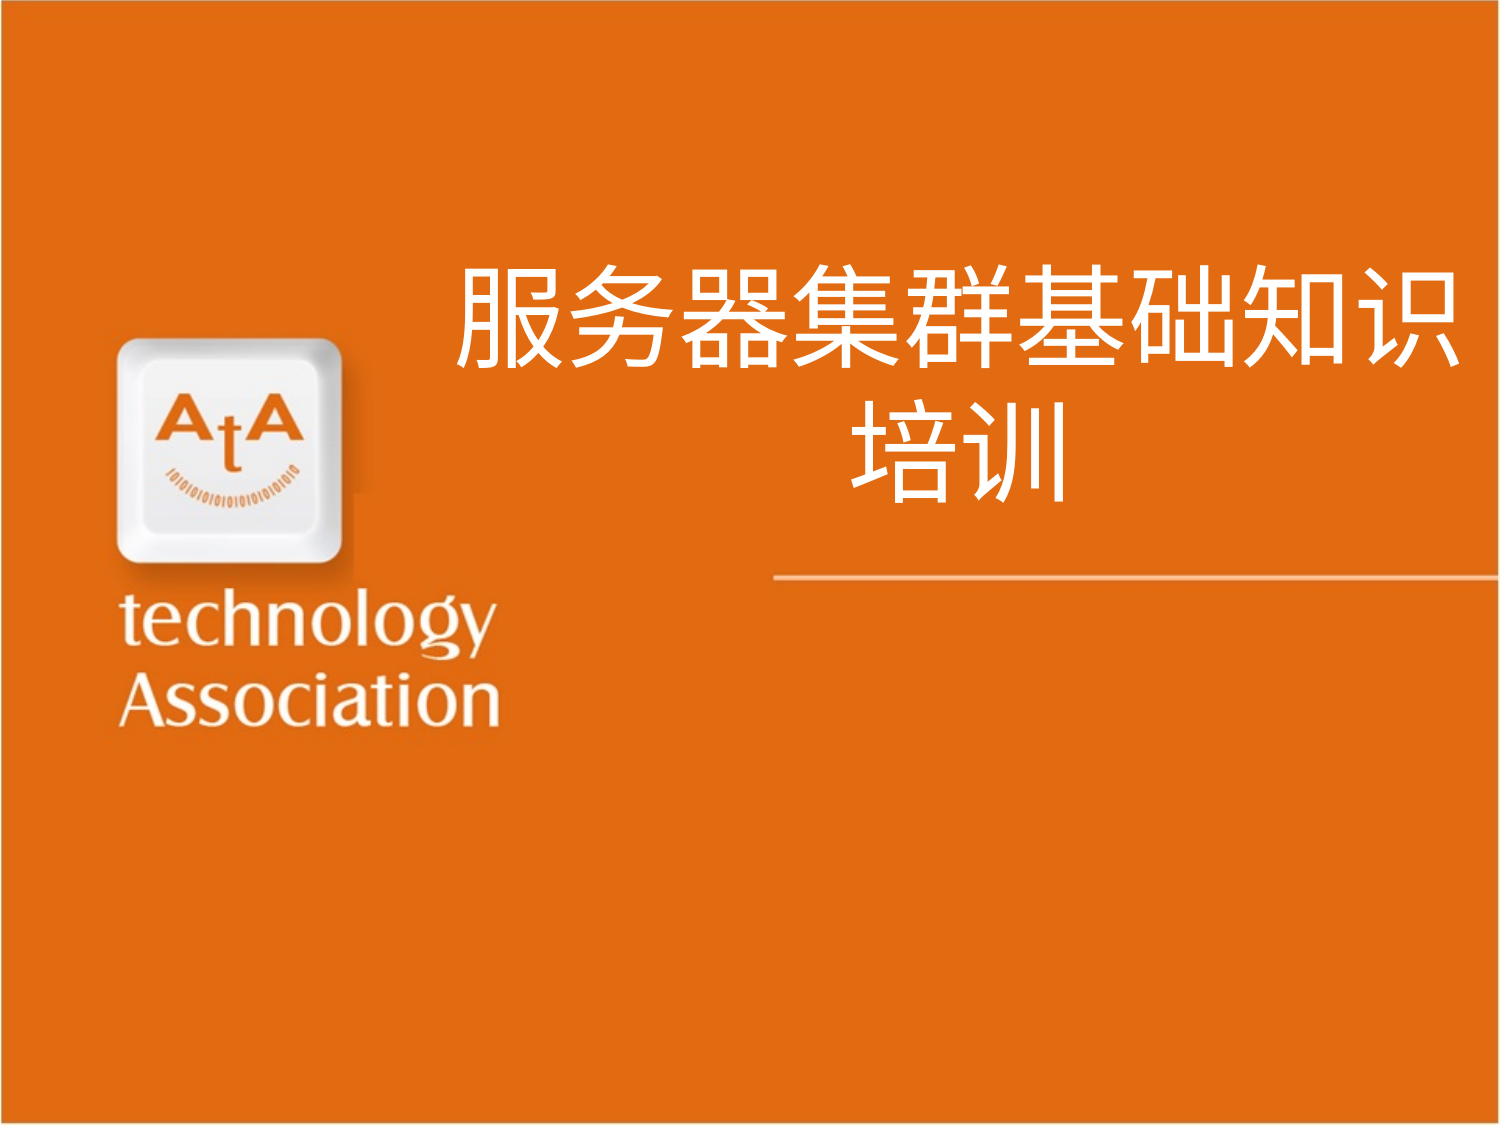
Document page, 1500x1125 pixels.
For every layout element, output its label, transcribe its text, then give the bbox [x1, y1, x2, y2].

picture [0, 0, 1500, 1125]
title 服务器集群基础知识培训 [419, 231, 1500, 532]
